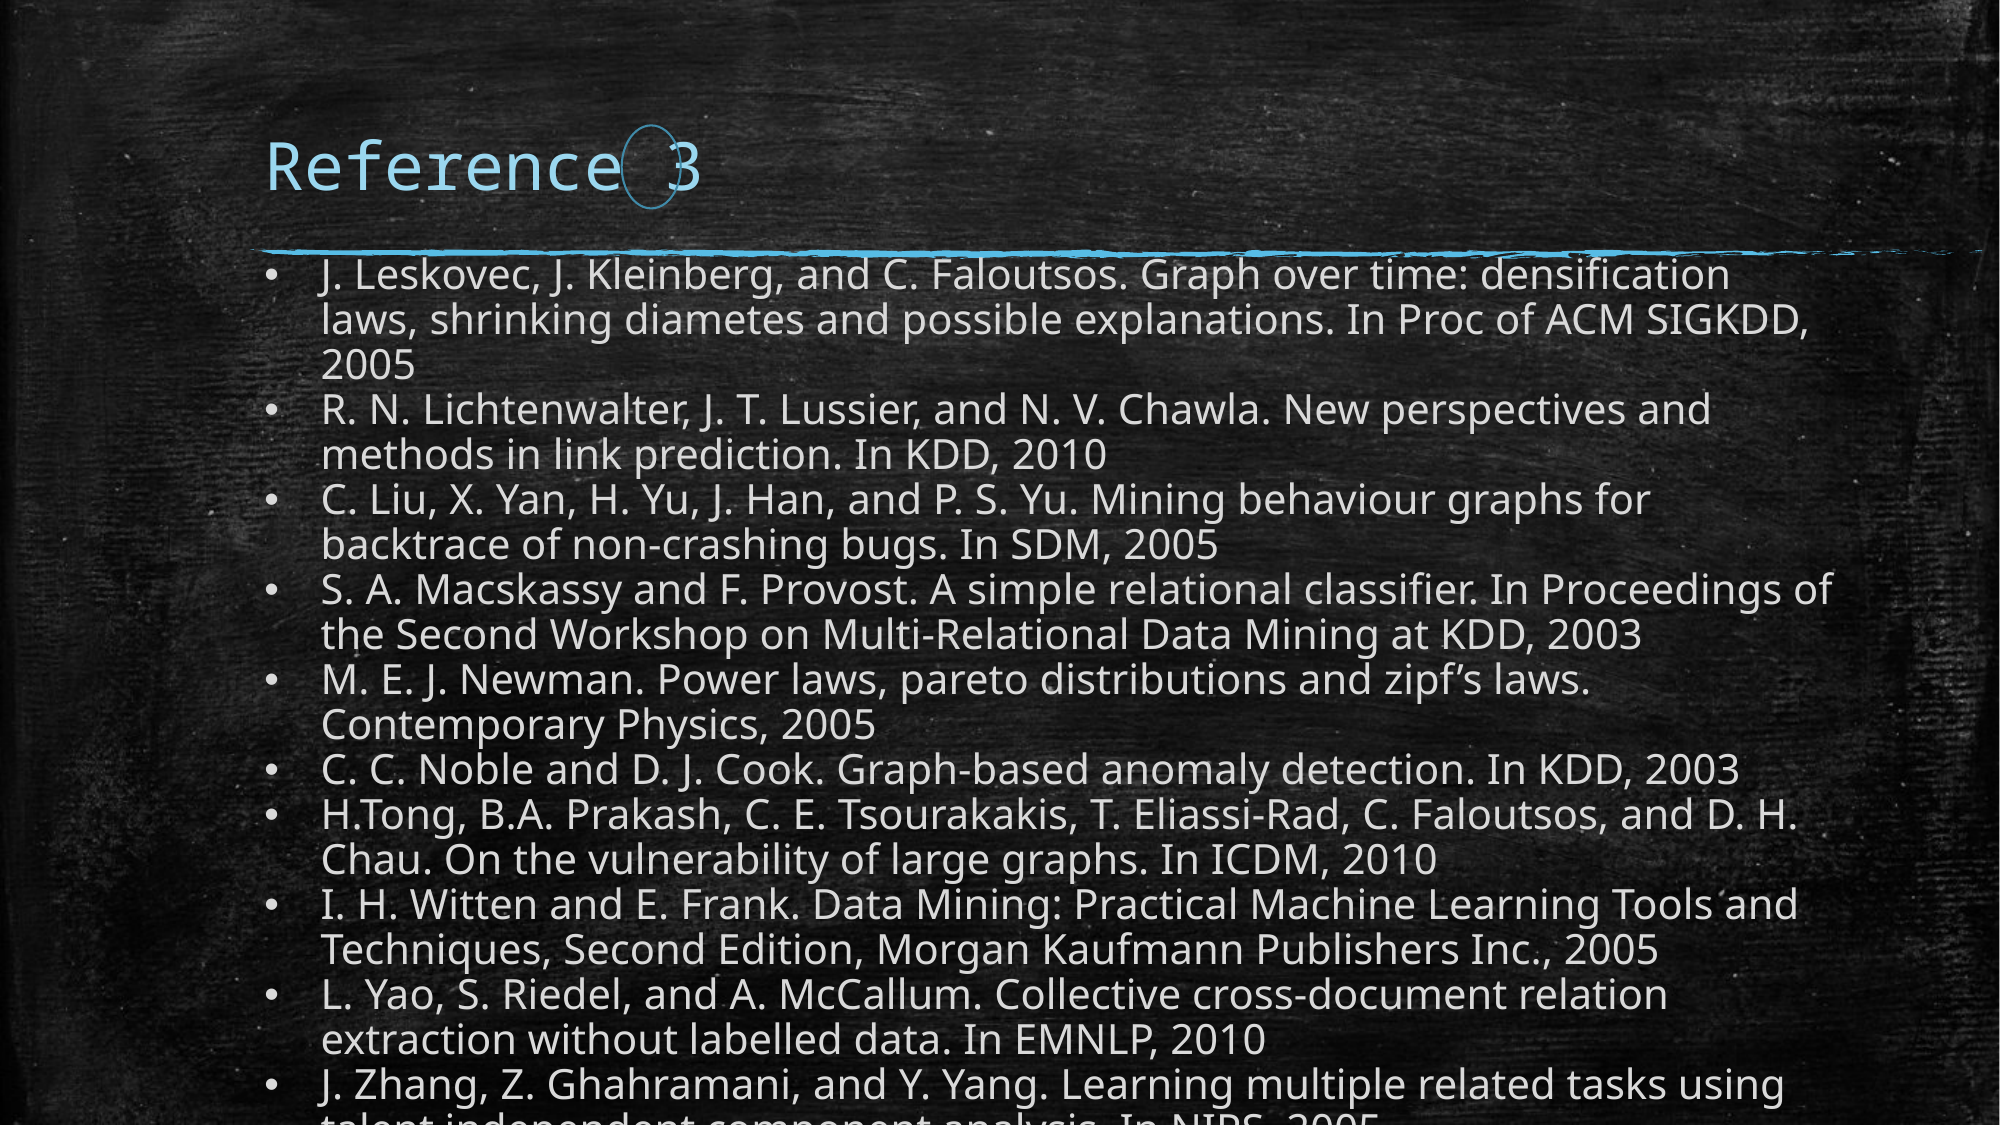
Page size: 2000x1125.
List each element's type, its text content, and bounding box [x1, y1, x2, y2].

title Reference 3 [249, 45, 1750, 213]
text_box J. Leskovec, J. Kleinberg, and C. Faloutsos. Graph over time: densification laws, shrinking diametes and possible explanations. In Proc of ACM SIGKDD, 2005 R. N. Lichtenwalter, J. T. Lussier, and N. V. Chawla. New perspectives and methods in link prediction. In KDD, 2010 C. Liu, X. Yan, H. Yu, J. Han, and P. S. Yu. Mining behaviour graphs for backtrace of non-crashing bugs. In SDM, 2005 S. A. Macskassy and F. Provost. A simple relational classifier. In Proceedings of the Second Workshop on Multi-Relational Data Mining at KDD, 2003 M. E. J. Newman. Power laws, pareto distributions and zipf’s laws. Contemporary Physics, 2005 C. C. Noble and D. J. Cook. Graph-based anomaly detection. In KDD, 2003 H.Tong, B.A. Prakash, C. E. Tsourakakis, T. Eliassi-Rad, C. Faloutsos, and D. H. Chau. On the vulnerability of large graphs. In ICDM, 2010 I. H. Witten and E. Frank. Data Mining: Practical Machine Learning Tools and Techniques, Second Edition, Morgan Kaufmann Publishers Inc., 2005 L. Yao, S. Riedel, and A. McCallum. Collective cross-document relation extraction without labelled data. In EMNLP, 2010 J. Zhang, Z. Ghahramani, and Y. Yang. Learning multiple related tasks using talent independent component analysis. In NIPS, 2005 [249, 246, 1851, 1125]
text_box [620, 124, 682, 210]
